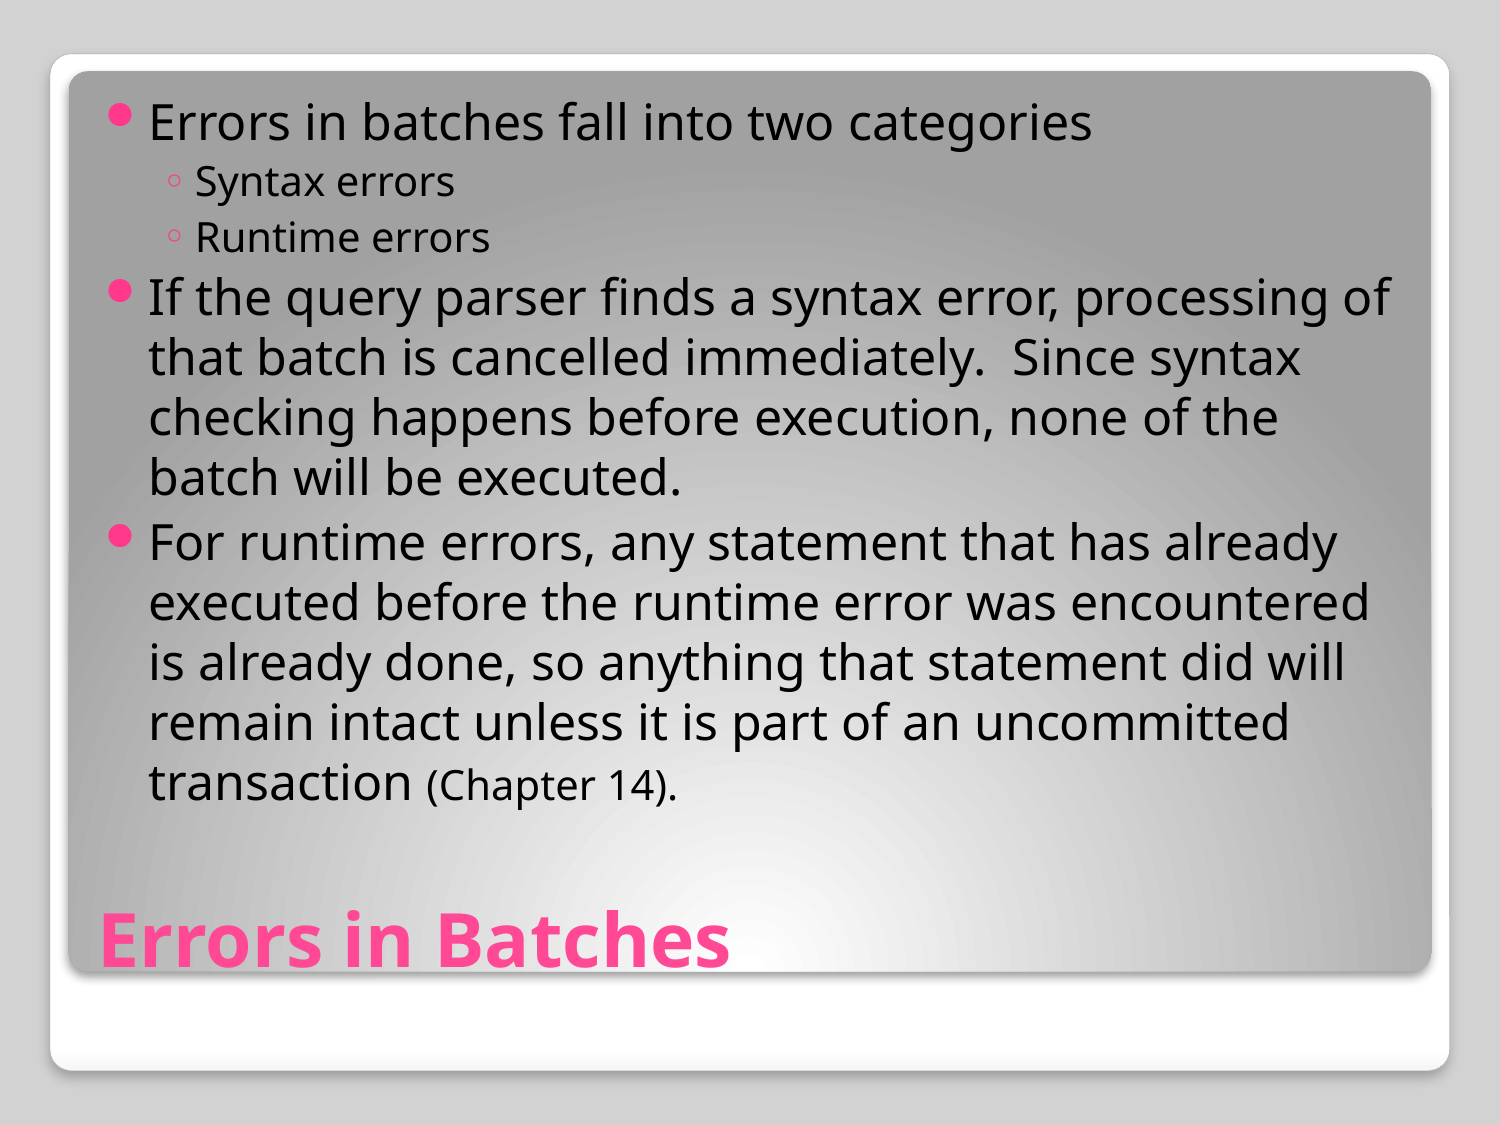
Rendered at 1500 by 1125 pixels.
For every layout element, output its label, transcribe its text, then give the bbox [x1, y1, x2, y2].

title Errors in Batches [82, 817, 1425, 991]
list Errors in batches fall into two categories Syntax errors Runtime errors If the query parser finds a syntax error, processing of that batch is cancelled immediately. Since syntax checking happens before execution, none of the batch will be executed. For runtime errors, any statement that has already executed before the runtime error was encountered is already done, so anything that statement did will remain intact unless it is part of an uncommitted transaction (Chapter 14). [75, 75, 1418, 762]
